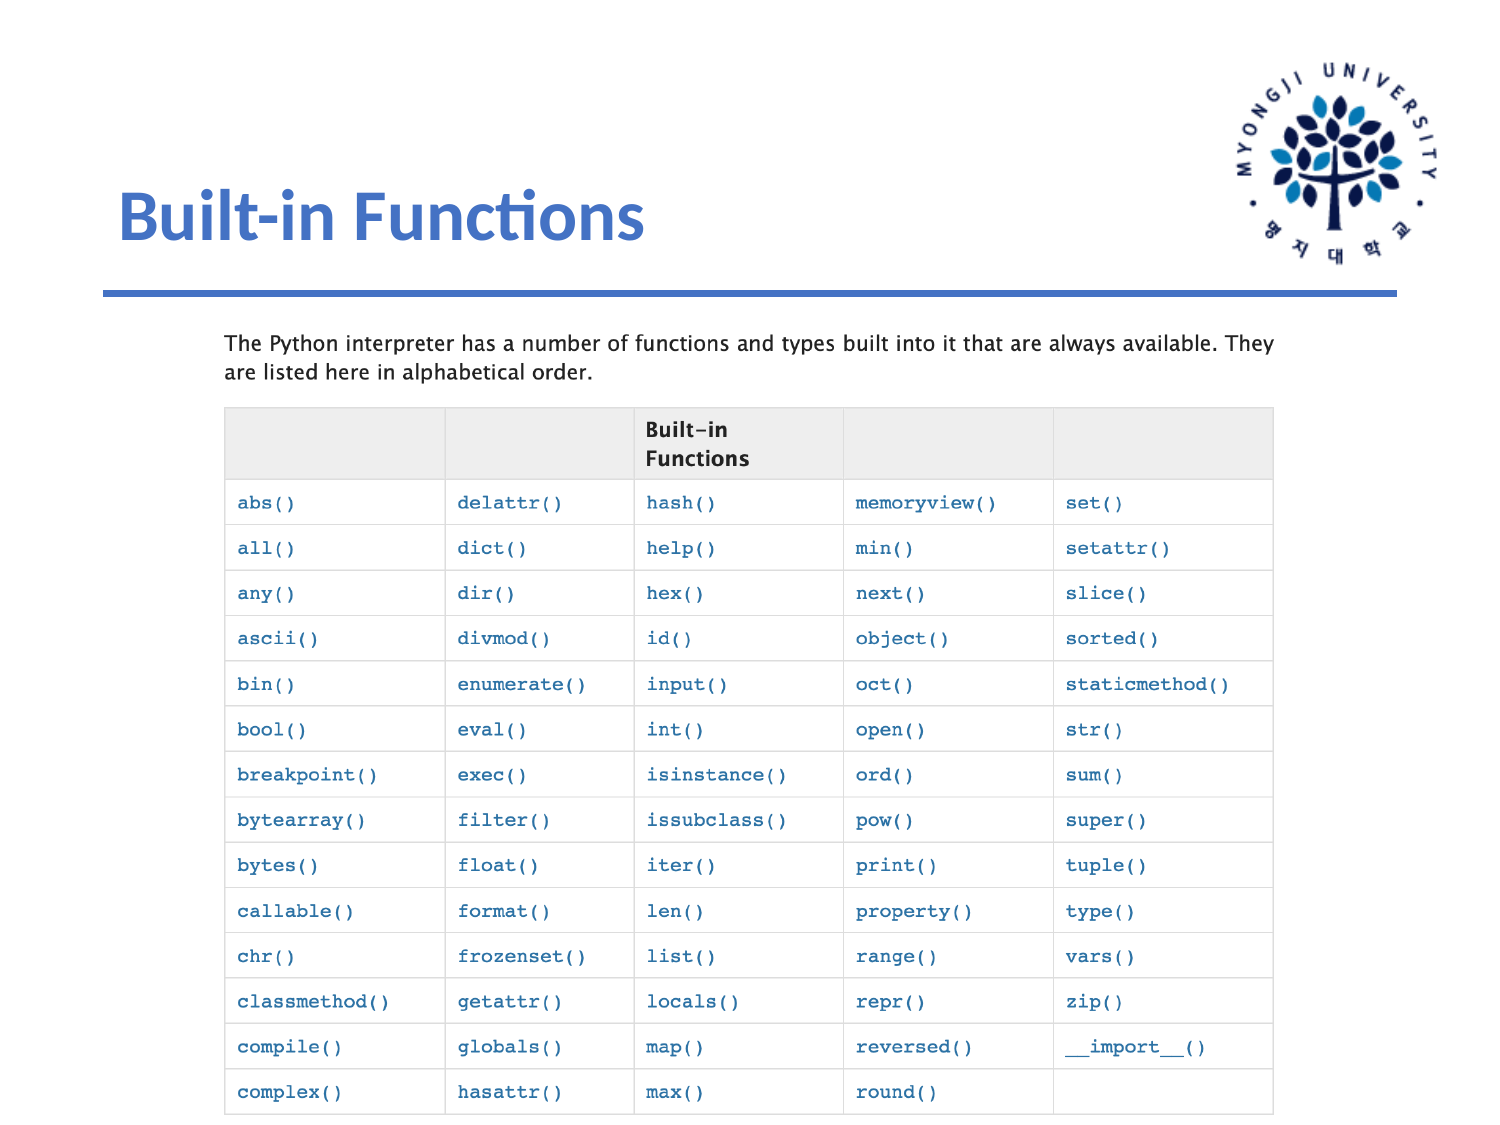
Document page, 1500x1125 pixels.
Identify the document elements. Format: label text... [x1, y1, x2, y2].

title Built-in Functions [103, 107, 1397, 326]
picture [1214, 41, 1465, 295]
picture [216, 315, 1284, 1125]
